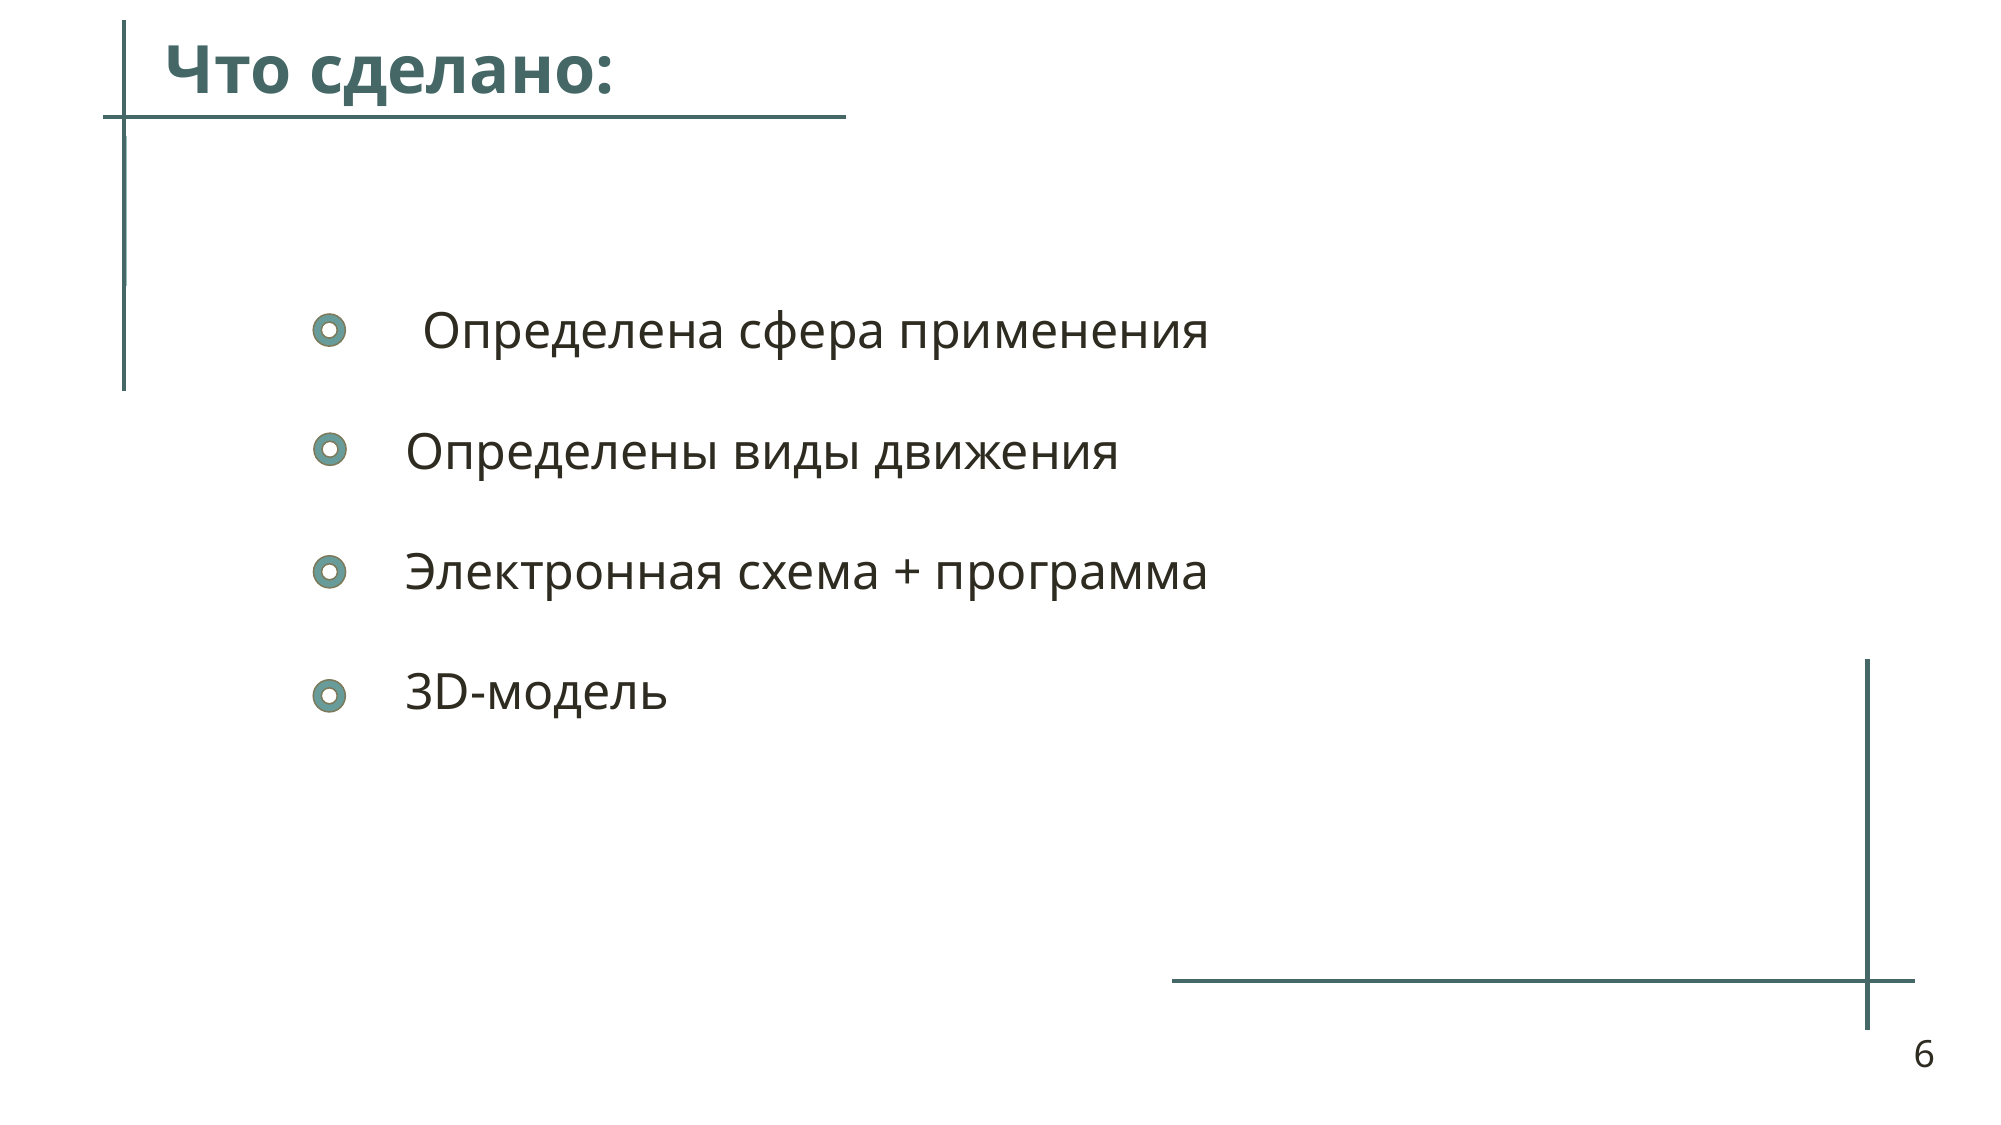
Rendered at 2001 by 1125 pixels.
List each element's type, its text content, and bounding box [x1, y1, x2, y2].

text_box Что сделано: [151, 19, 1916, 115]
text_box [312, 431, 348, 467]
text_box 6 [1913, 1023, 1921, 1083]
text_box [312, 554, 347, 590]
text_box [311, 312, 347, 348]
text_box [311, 678, 347, 714]
text_box Определена сфера применения Определены виды движения Электронная схема + программа 3D-модель [377, 282, 1967, 773]
